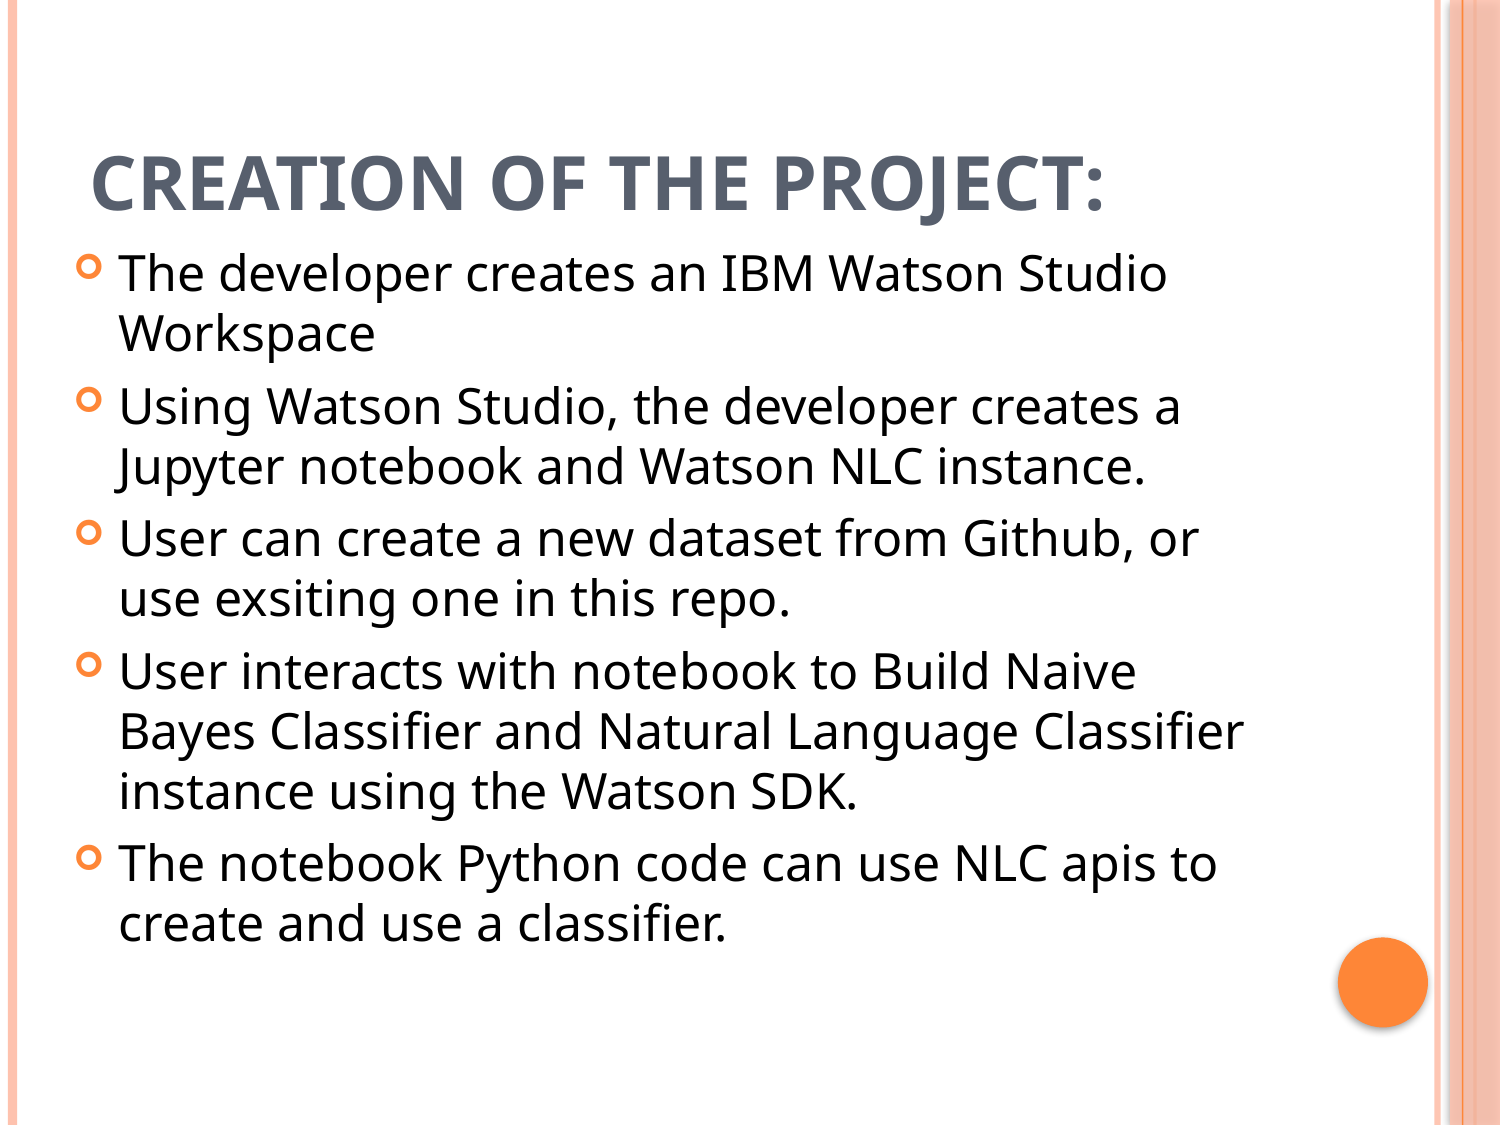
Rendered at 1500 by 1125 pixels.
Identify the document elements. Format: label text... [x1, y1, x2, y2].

title Creation of the project: [75, 45, 1300, 233]
list The developer creates an IBM Watson Studio Workspace Using Watson Studio, the developer creates a Jupyter notebook and Watson NLC instance. User can create a new dataset from Github, or use exsiting one in this repo. User interacts with notebook to Build Naive Bayes Classifier and Natural Language Classifier instance using the Watson SDK. The notebook Python code can use NLC apis to create and use a classifier. [58, 234, 1300, 1062]
